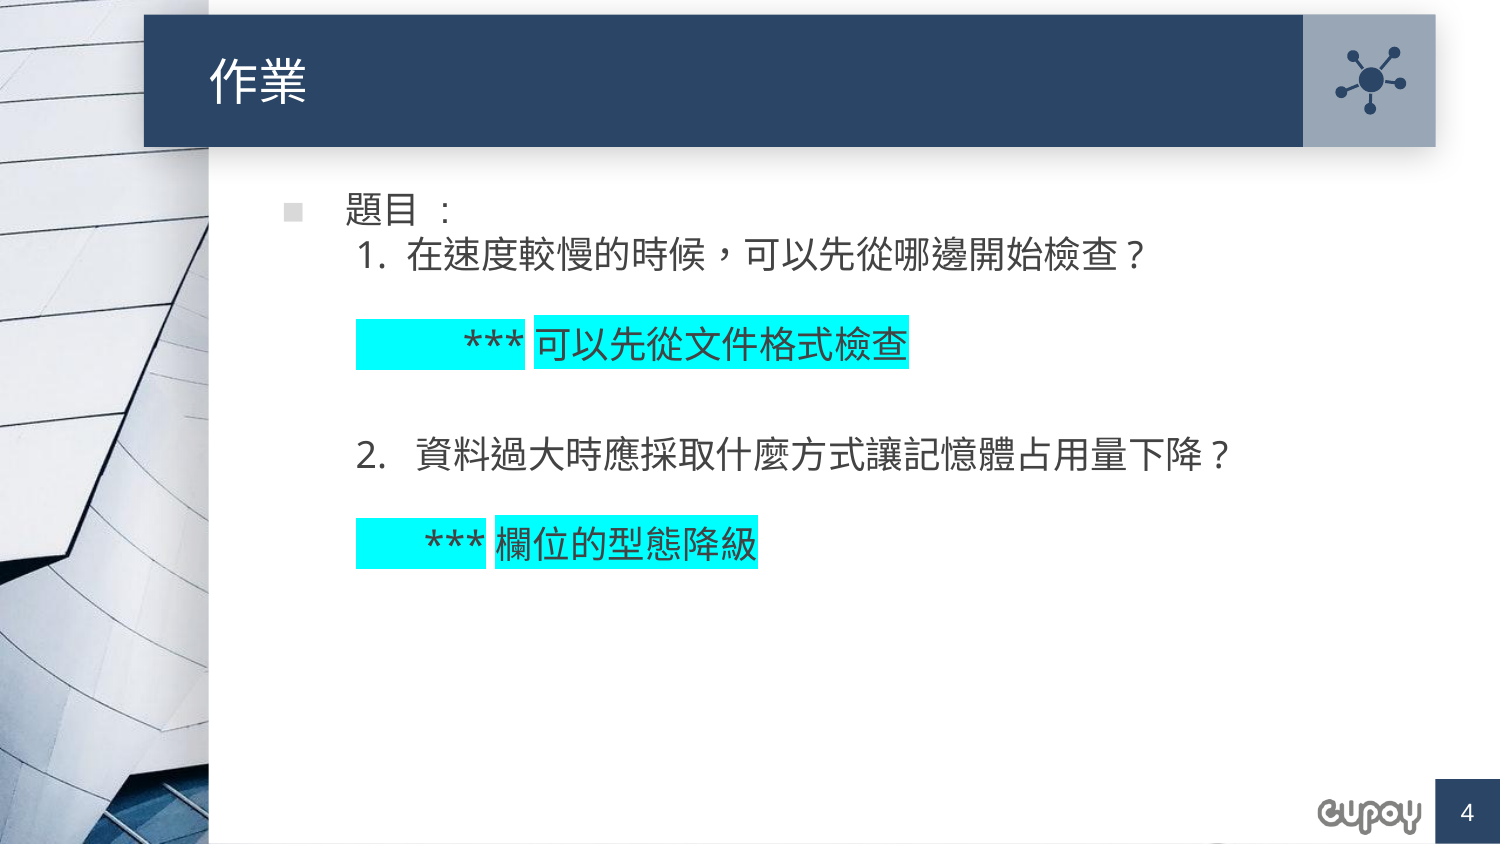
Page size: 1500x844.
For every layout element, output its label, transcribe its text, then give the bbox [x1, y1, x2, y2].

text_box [1335, 46, 1407, 115]
title 作業 [193, 14, 1300, 147]
slide_number 4 [1435, 779, 1500, 844]
picture [0, 0, 1450, 844]
list 題目 : 1. 在速度較慢的時候，可以先從哪邊開始檢查? ***可以先從文件格式檢查 2. 資料過大時應採取什麼方式讓記憶體占用量下降? ***欄位的型態降級 [255, 170, 1418, 830]
